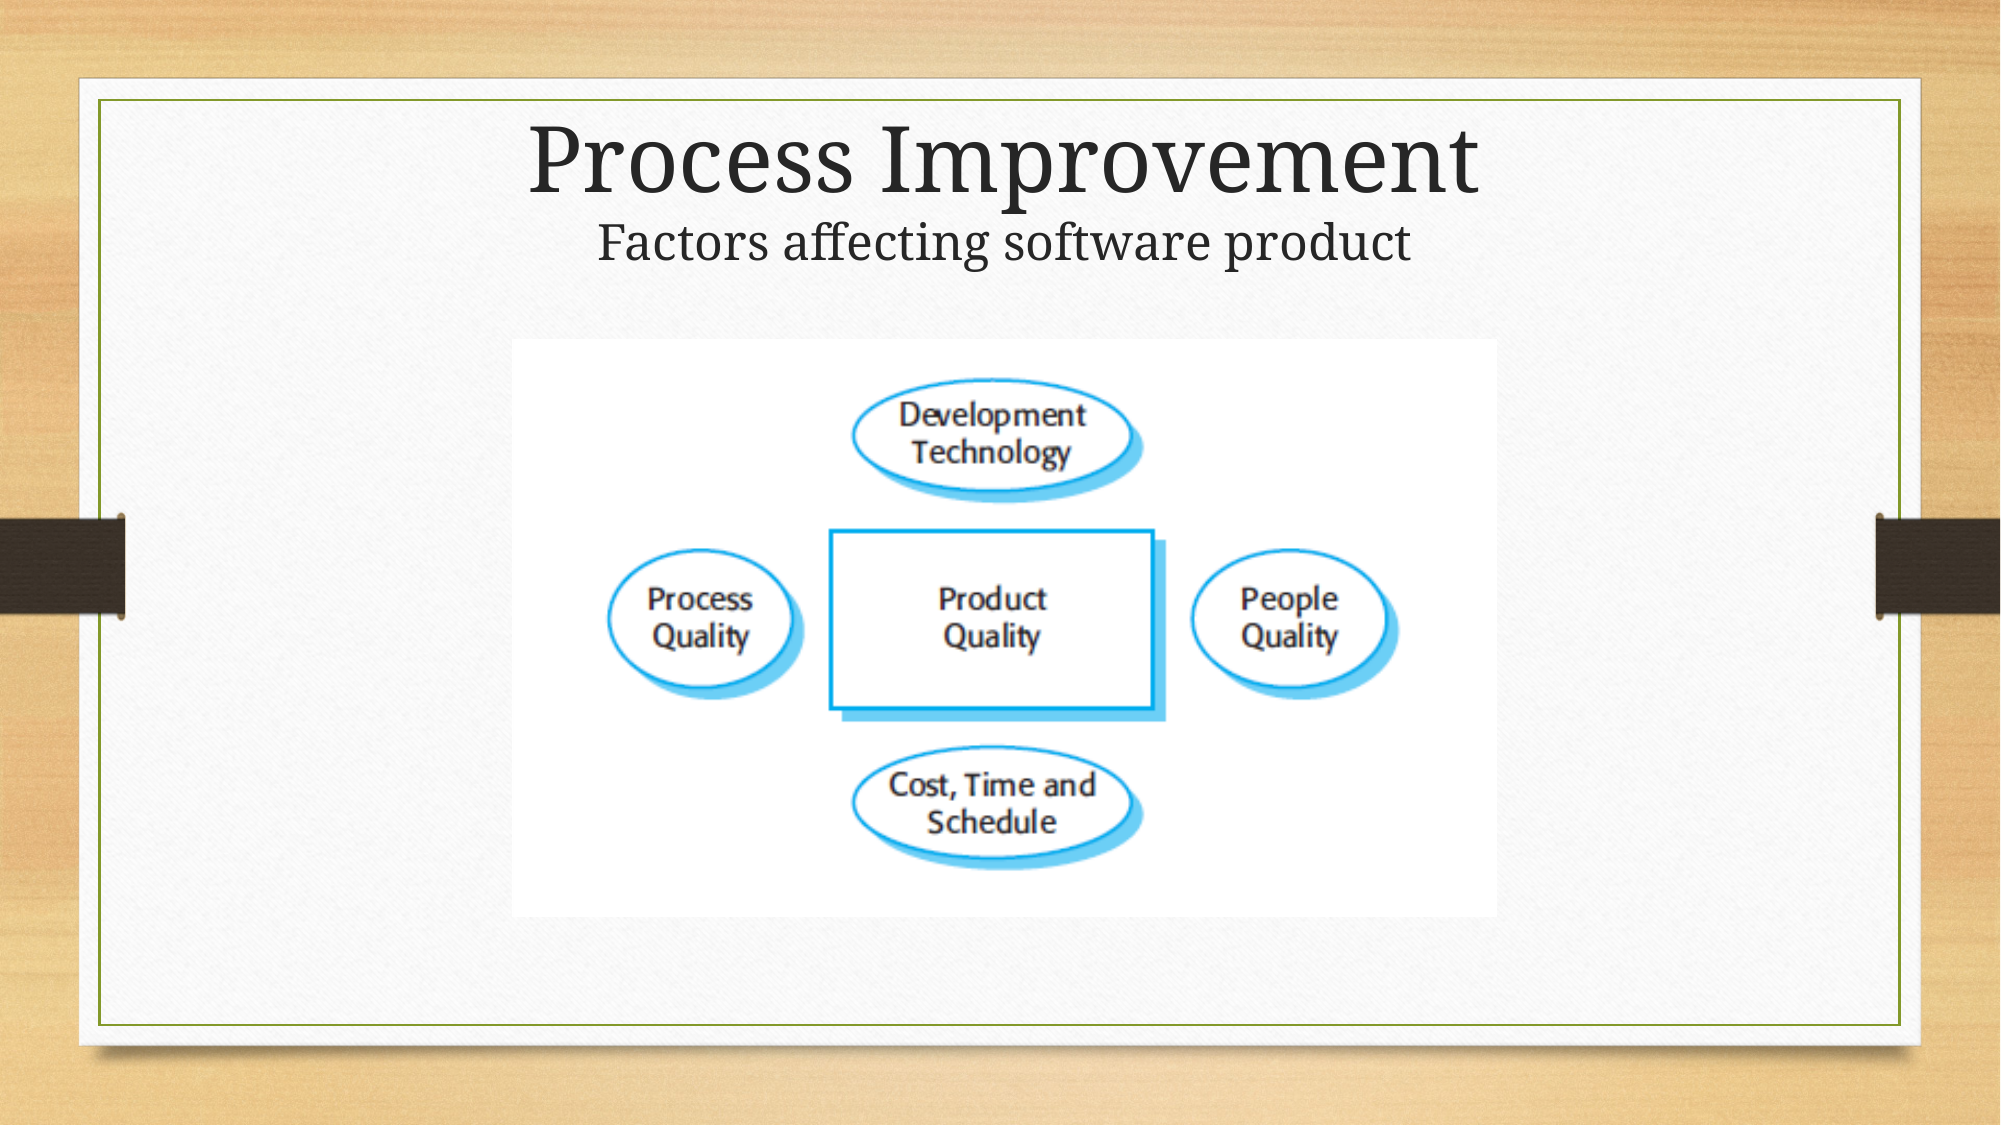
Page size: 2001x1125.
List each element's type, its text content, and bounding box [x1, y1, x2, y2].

picture [0, 0, 2001, 1125]
text_box Process Improvement Factors affecting software product [406, 93, 1604, 281]
